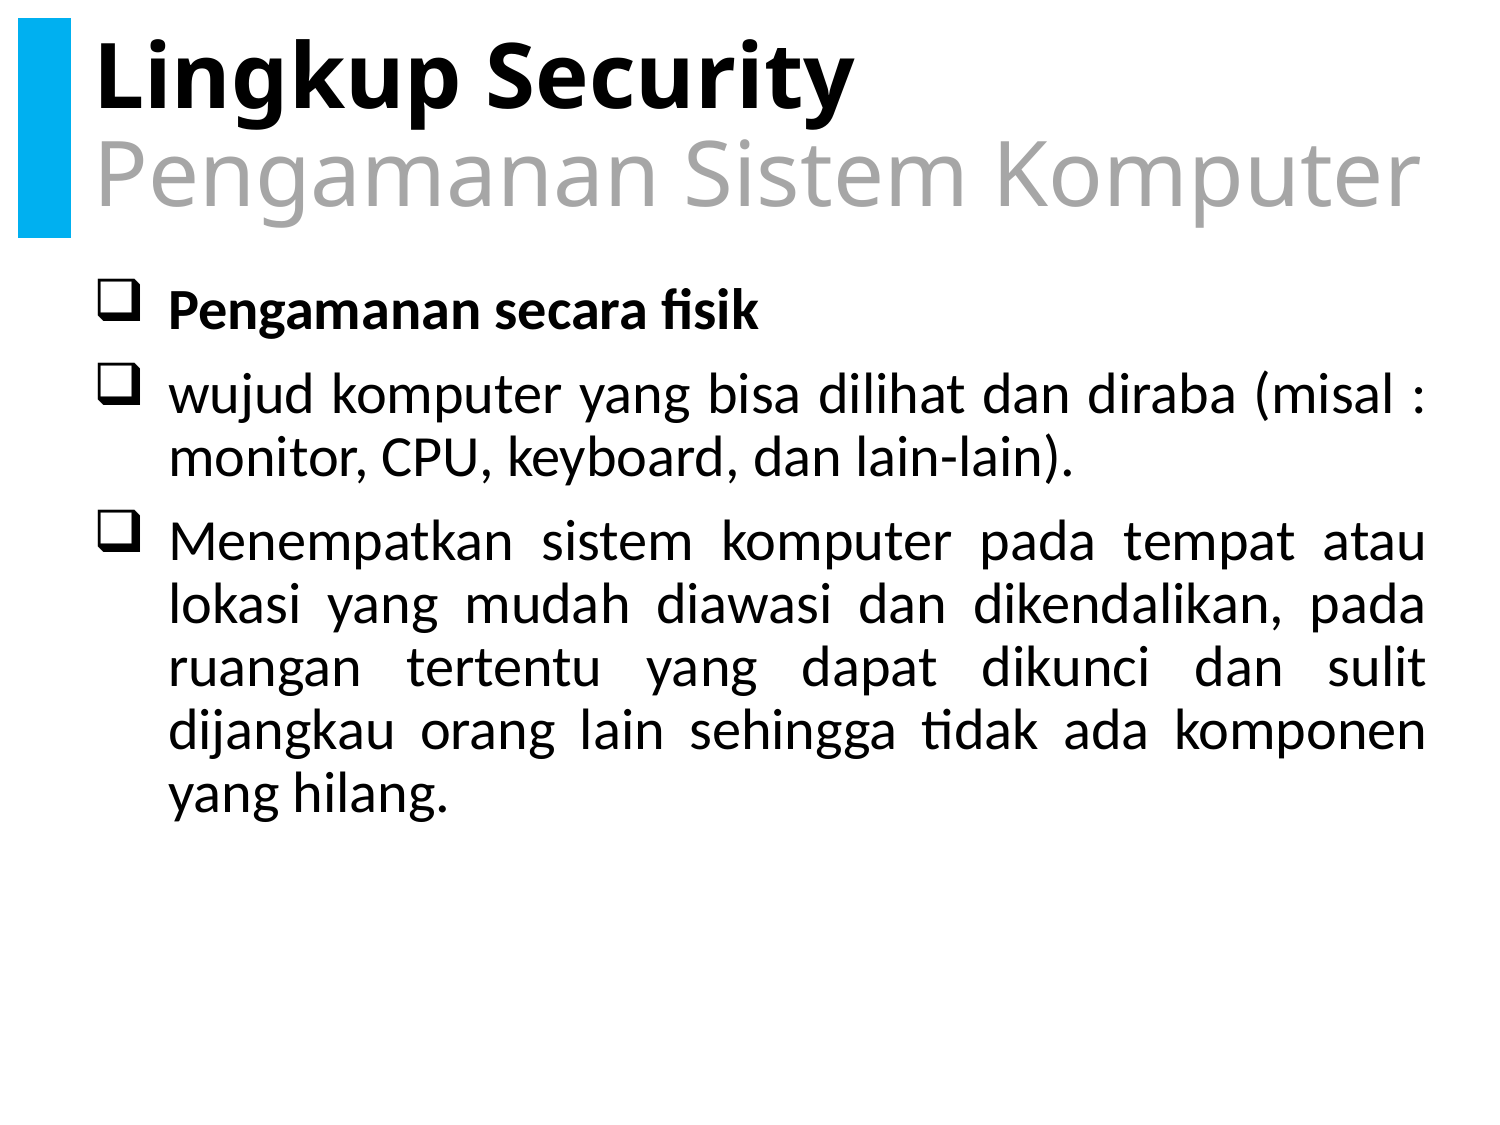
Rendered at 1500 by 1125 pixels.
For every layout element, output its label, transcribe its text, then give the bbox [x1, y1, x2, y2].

title Lingkup Security Pengamanan Sistem Komputer [78, 19, 1443, 237]
list Pengamanan secara fisik wujud komputer yang bisa dilihat dan diraba (misal : monitor, CPU, keyboard, dan lain-lain). Menempatkan sistem komputer pada tempat atau lokasi yang mudah diawasi dan dikendalikan, pada ruangan tertentu yang dapat dikunci dan sulit dijangkau orang lain sehingga tidak ada komponen yang hilang. [78, 272, 1443, 1070]
